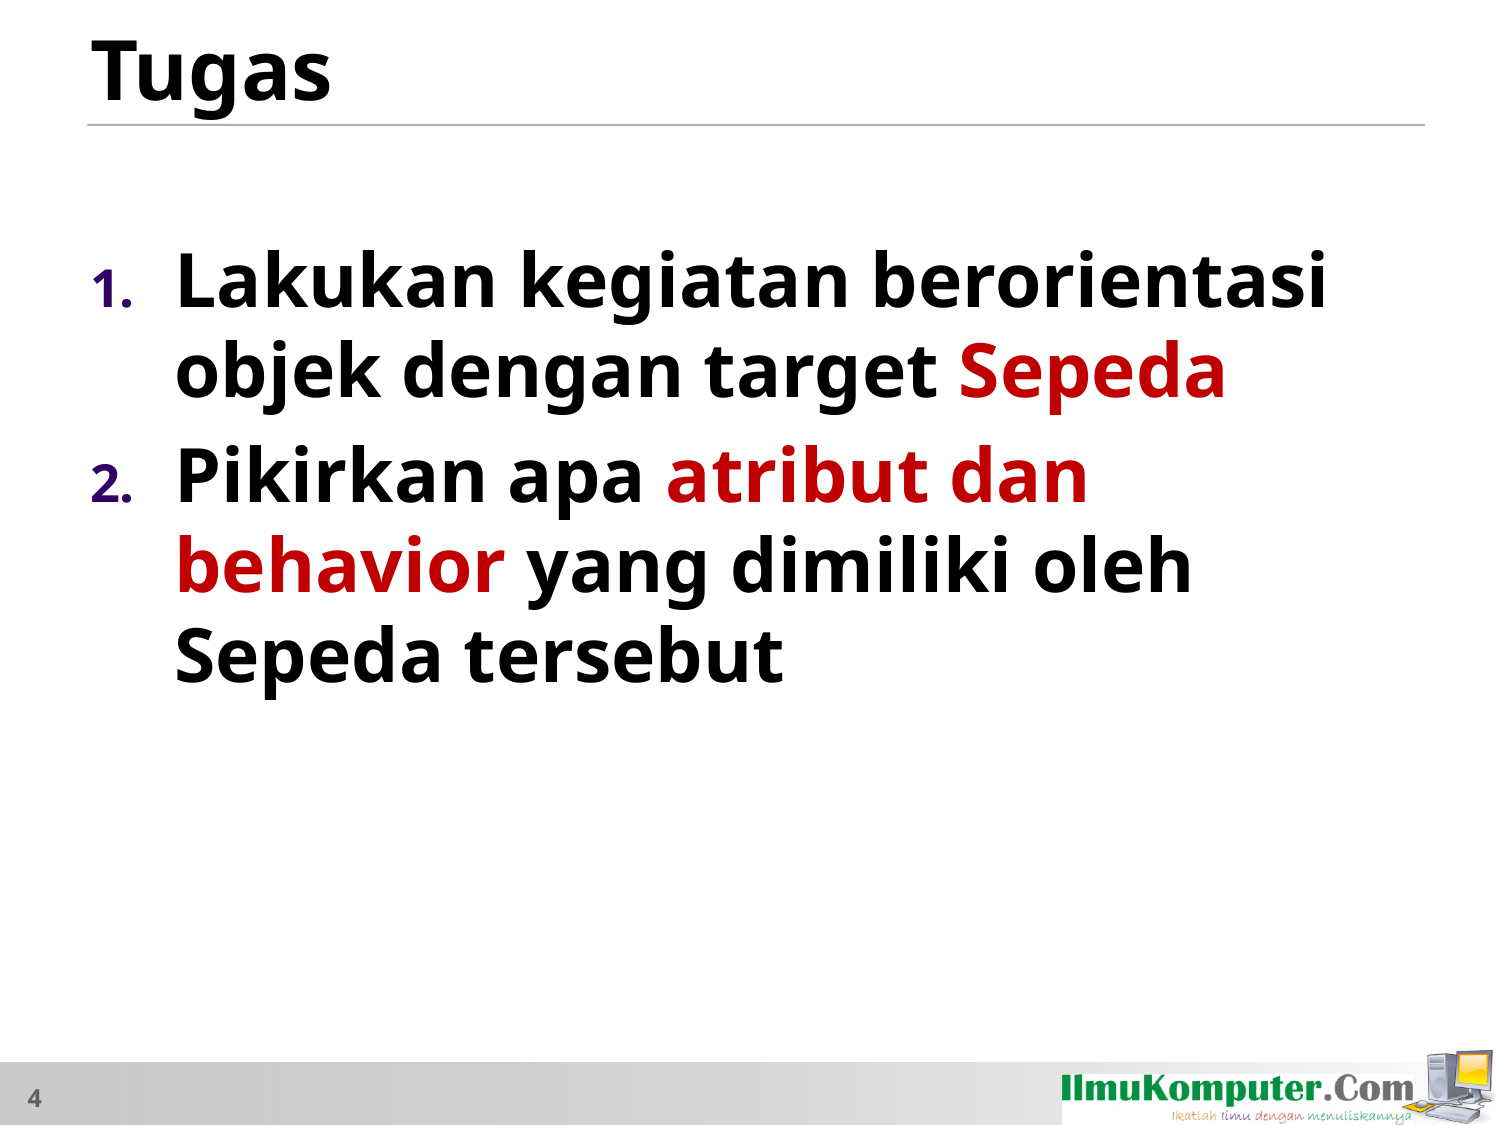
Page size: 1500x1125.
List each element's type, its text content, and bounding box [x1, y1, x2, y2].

slide_number 4 [12, 1074, 363, 1113]
list Lakukan kegiatan berorientasi objek dengan target Sepeda Pikirkan apa atribut dan behavior yang dimiliki oleh Sepeda tersebut [74, 224, 1426, 1012]
picture [1062, 1046, 1500, 1125]
title Tugas [74, 0, 1451, 126]
